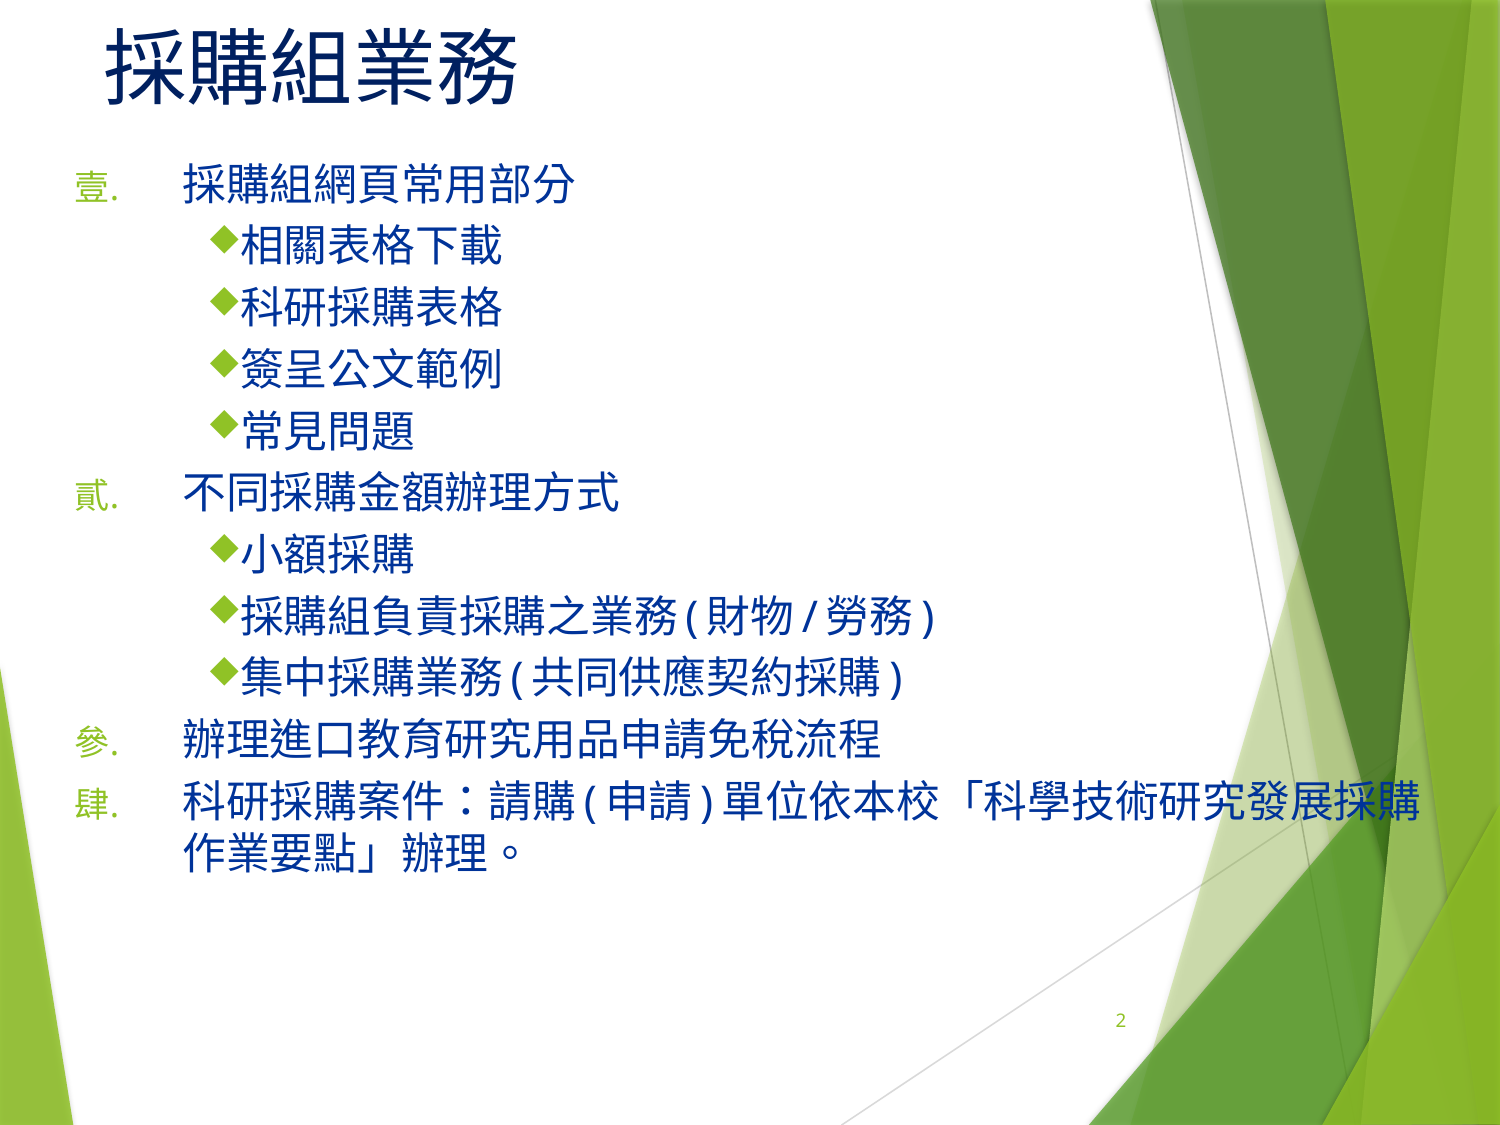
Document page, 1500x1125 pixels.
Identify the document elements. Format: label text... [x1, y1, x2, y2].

slide_number 2 [1057, 991, 1142, 1051]
list 採購組網頁常用部分 相關表格下載 科研採購表格 簽呈公文範例 常見問題 不同採購金額辦理方式 小額採購 採購組負責採購之業務(財物/勞務) 集中採購業務(共同供應契約採購) 辦理進口教育研究用品申請免稅流程 科研採購案件：請購(申請)單位依本校「科學技術研究發展採購作業要點」辦理。 [59, 149, 1454, 892]
title 採購組業務 [88, 7, 1425, 149]
